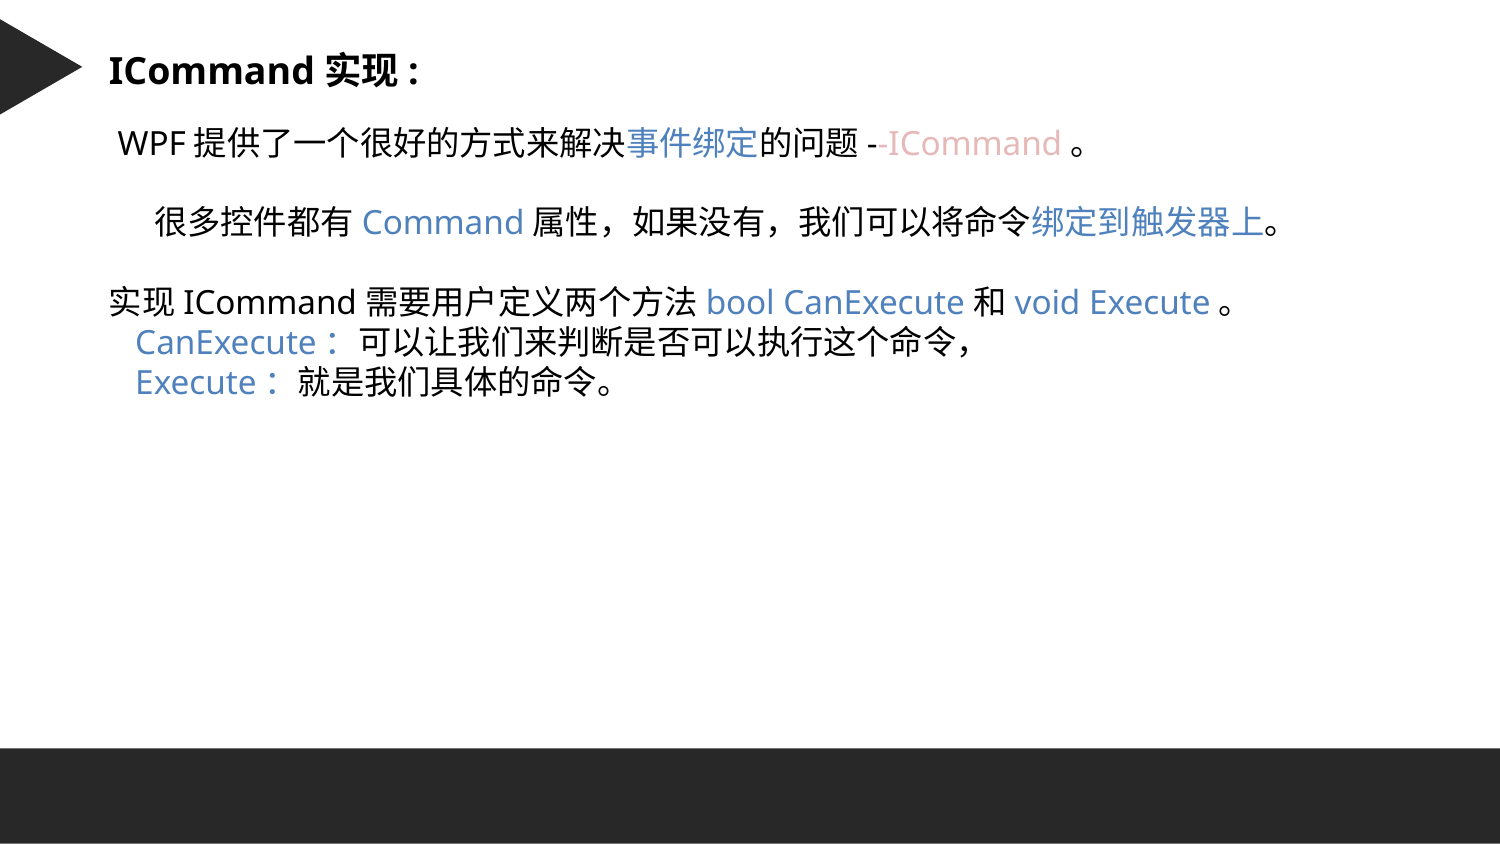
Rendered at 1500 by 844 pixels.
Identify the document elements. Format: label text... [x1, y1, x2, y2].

text_box [0, 748, 1500, 844]
text_box [0, 19, 83, 115]
text_box WPF提供了一个很好的方式来解决事件绑定的问题--ICommand。 很多控件都有Command属性，如果没有，我们可以将命令绑定到触发器上。 实现ICommand需要用户定义两个方法bool CanExecute和void Execute。 CanExecute：可以让我们来判断是否可以执行这个命令， Execute：就是我们具体的命令。 [94, 114, 1378, 409]
text_box ICommand实现: [93, 39, 695, 100]
